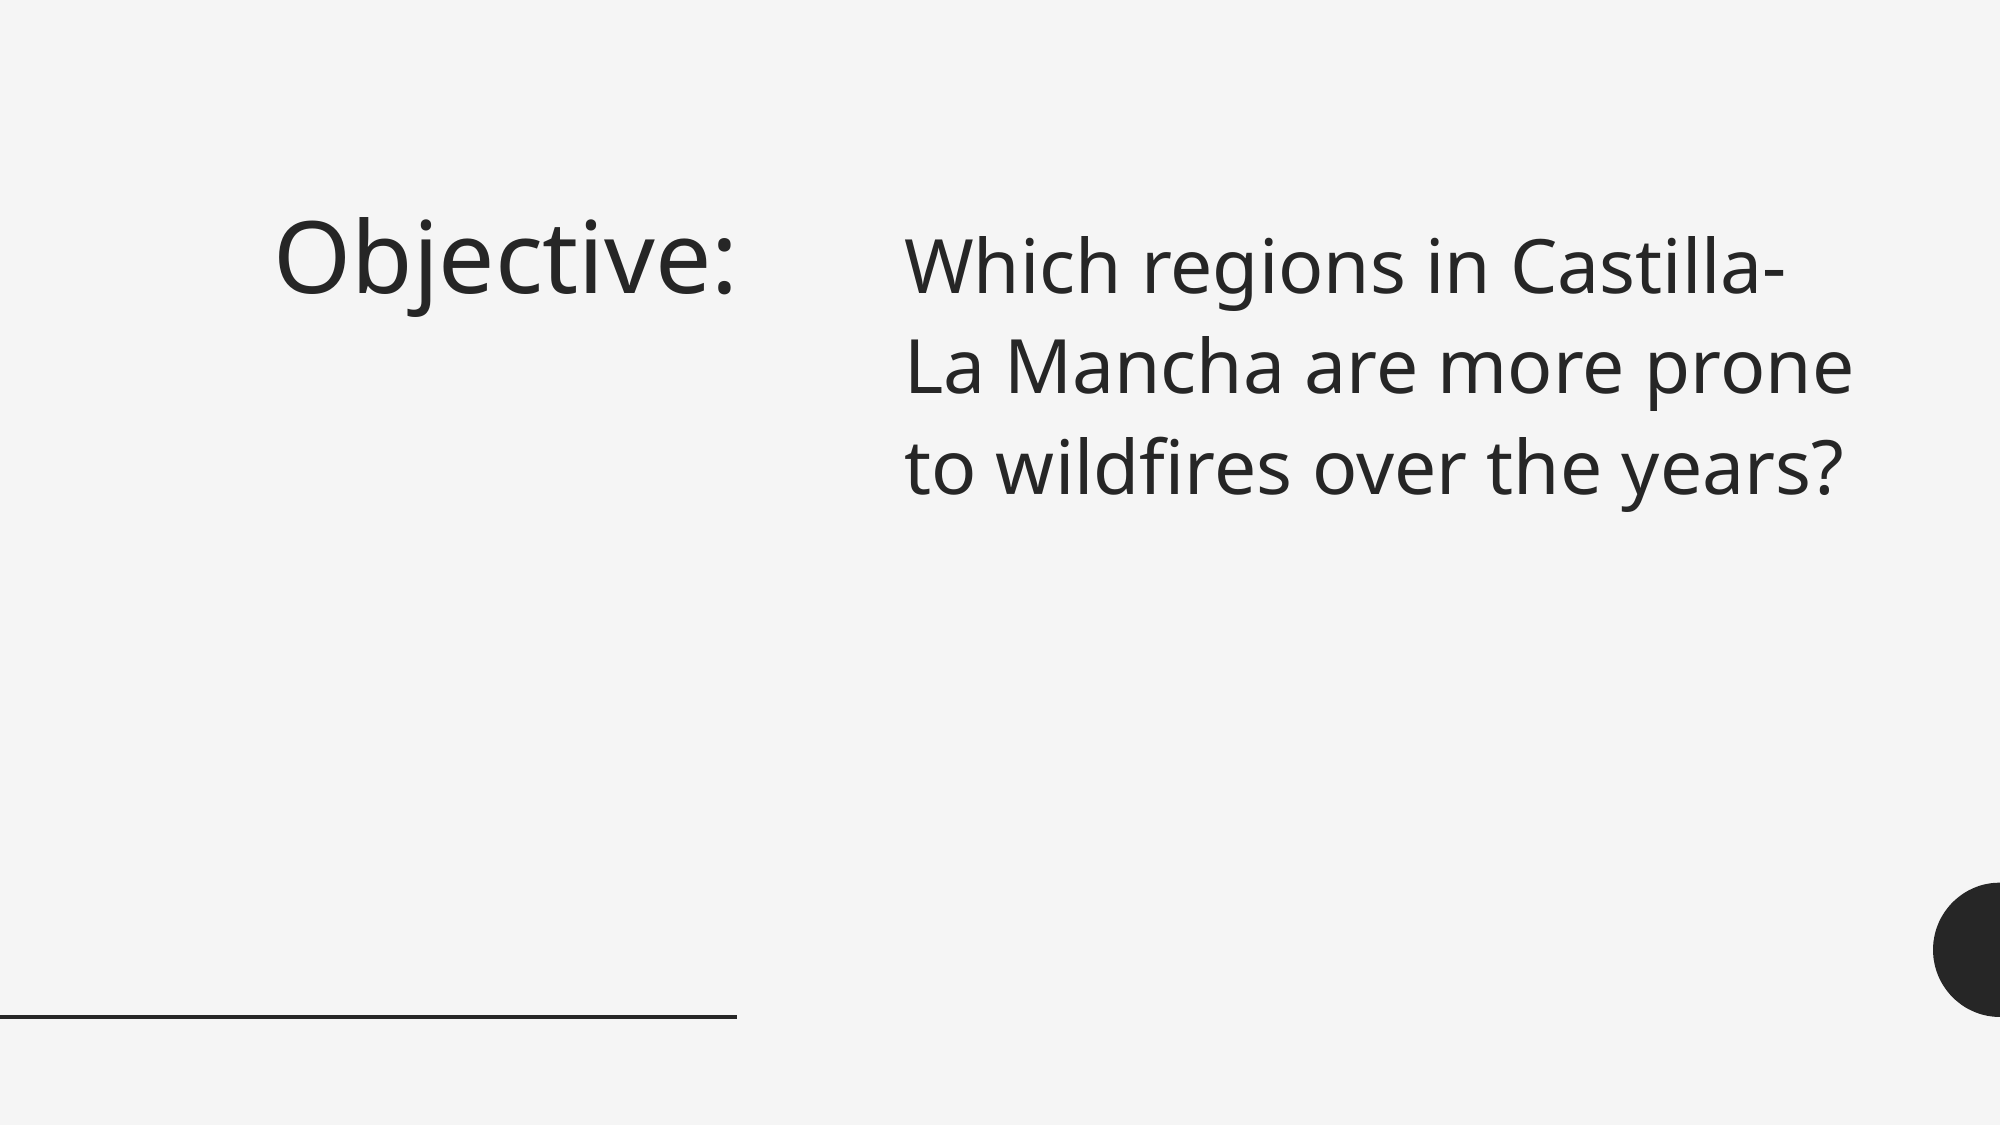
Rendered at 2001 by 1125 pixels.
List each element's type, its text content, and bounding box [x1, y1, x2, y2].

title Objective: [125, 200, 754, 905]
list Which regions in Castilla-La Mancha are more prone to wildfires over the years? [889, 200, 1875, 1022]
